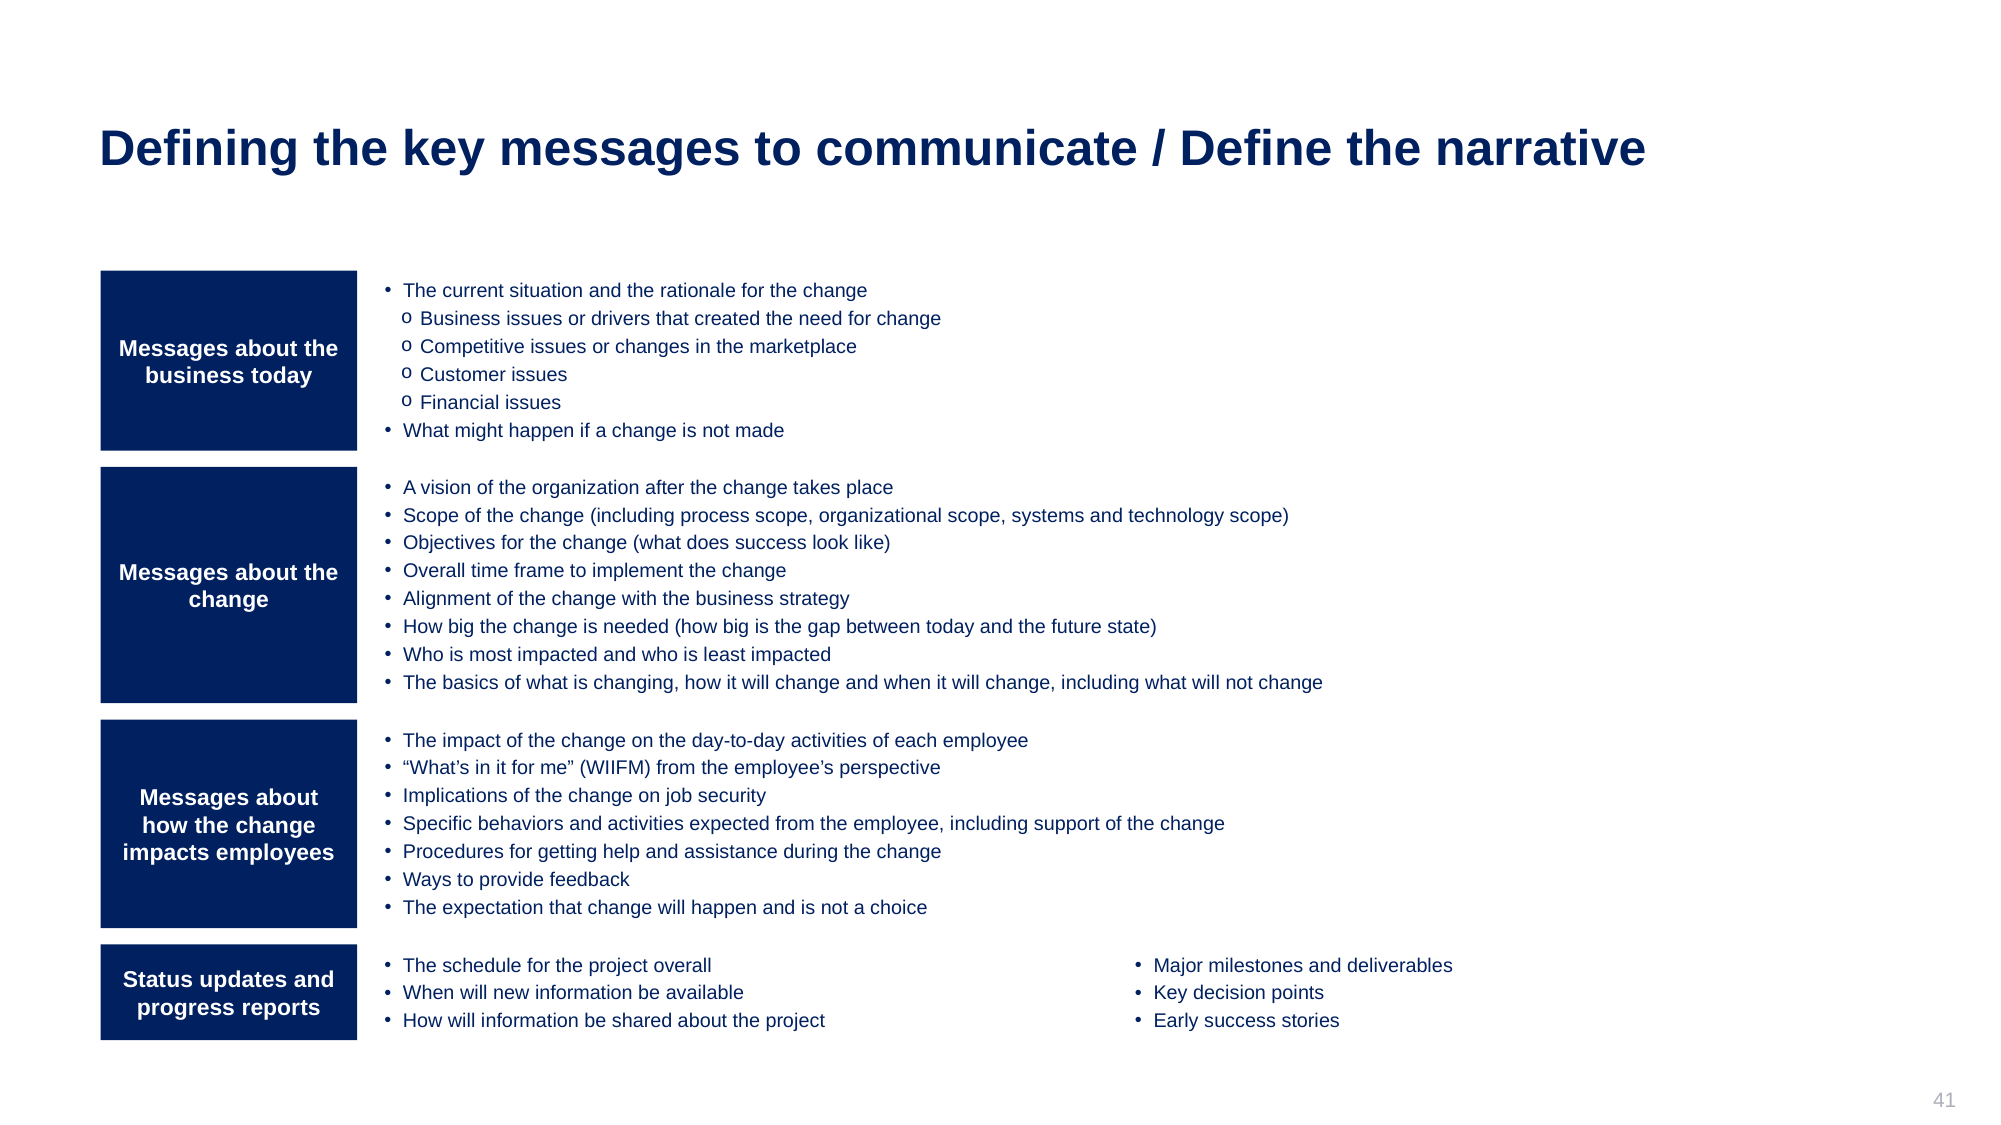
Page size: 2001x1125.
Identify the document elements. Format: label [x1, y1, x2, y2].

text_box [369, 270, 1901, 449]
text_box [100, 466, 358, 704]
text_box [369, 466, 1901, 701]
slide_number [1506, 1088, 1957, 1119]
text_box [100, 719, 358, 929]
text_box [100, 944, 358, 1041]
title [84, 59, 1901, 239]
text_box [369, 944, 1901, 1040]
text_box [100, 270, 358, 451]
text_box [369, 719, 1901, 926]
